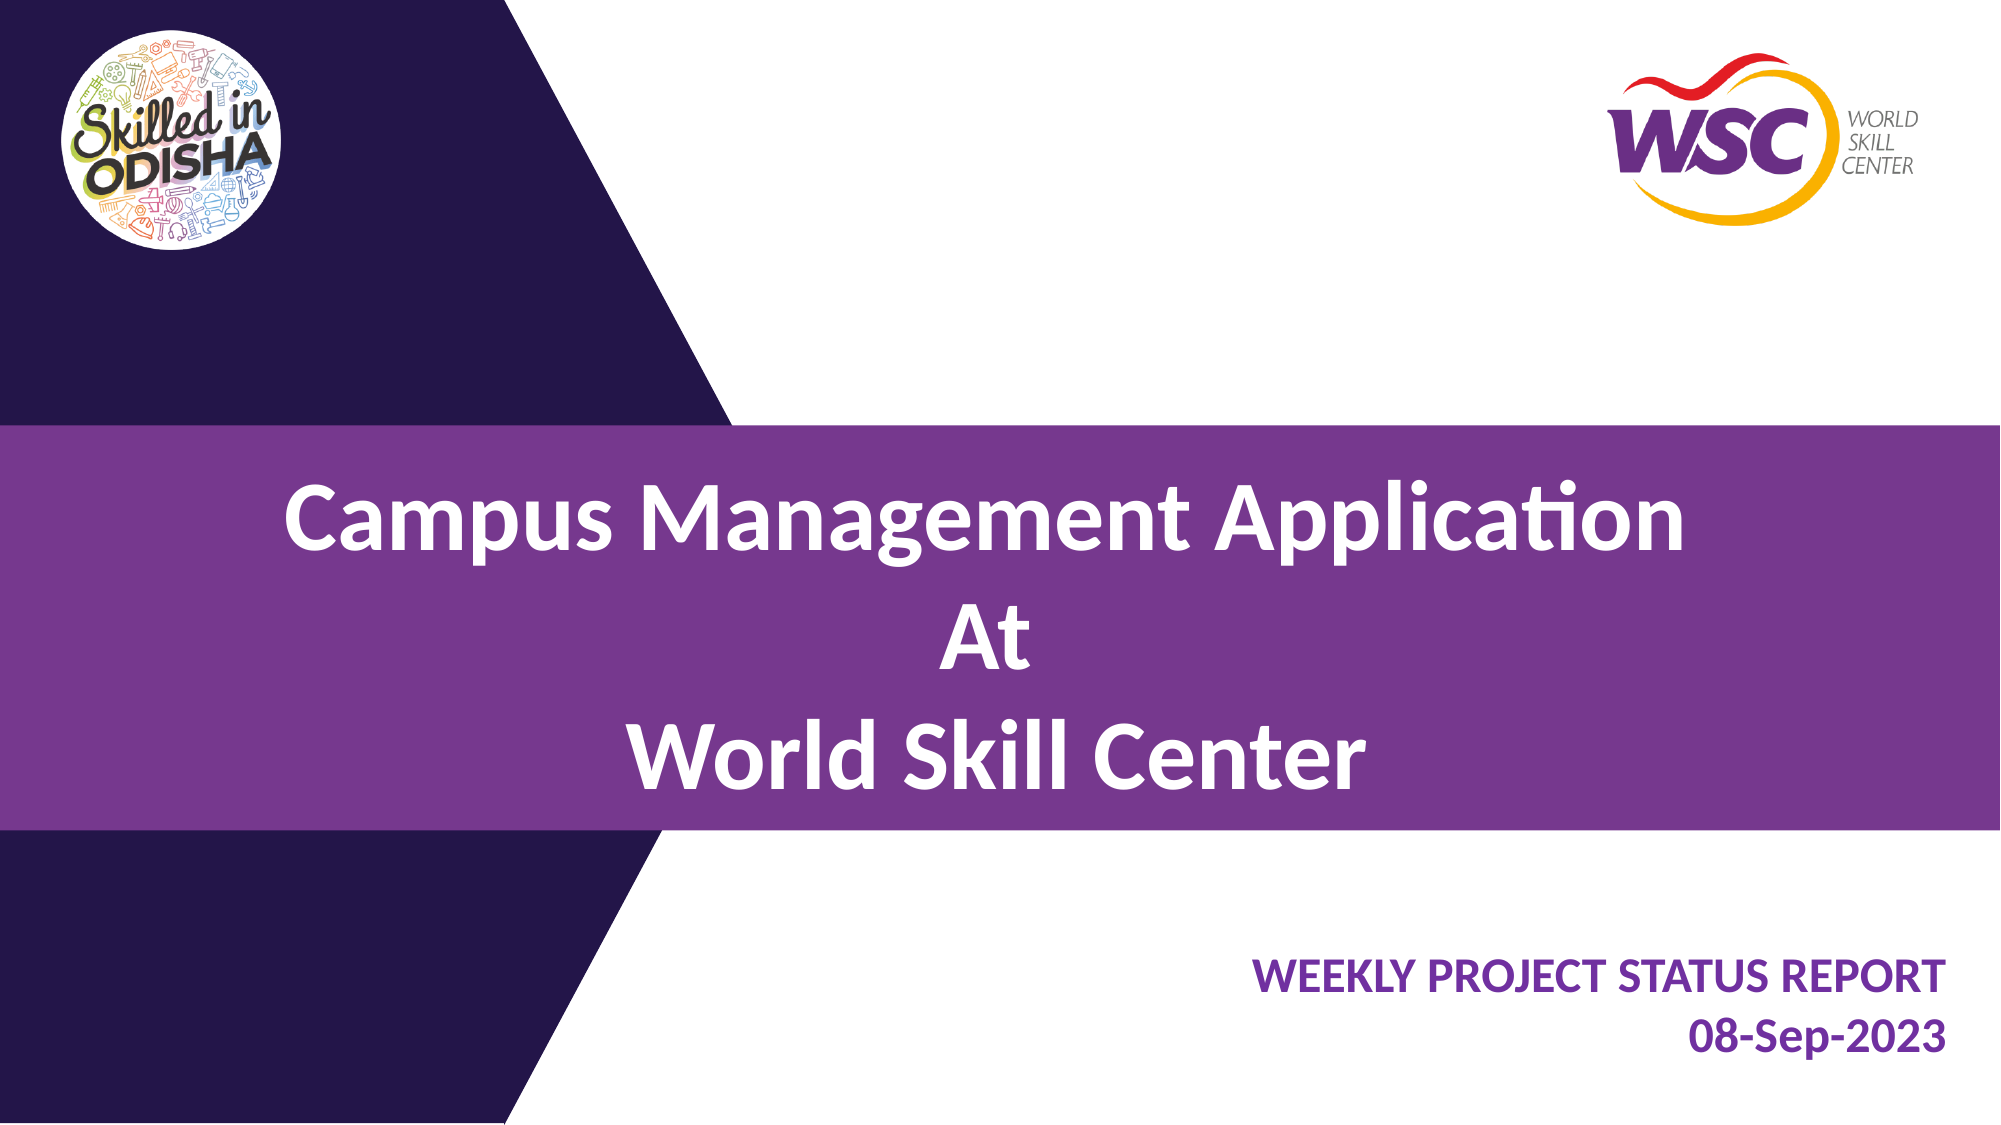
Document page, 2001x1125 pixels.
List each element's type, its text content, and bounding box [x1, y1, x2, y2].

text_box [0, 832, 662, 1125]
text_box [0, 0, 732, 424]
text_box WEEKLY PROJECT STATUS REPORT 08-Sep-2023 [664, 934, 1962, 1070]
picture [61, 30, 281, 250]
text_box Campus Management Application At World Skill Center [146, 442, 1849, 818]
picture [1606, 53, 1918, 226]
text_box [0, 424, 2000, 832]
